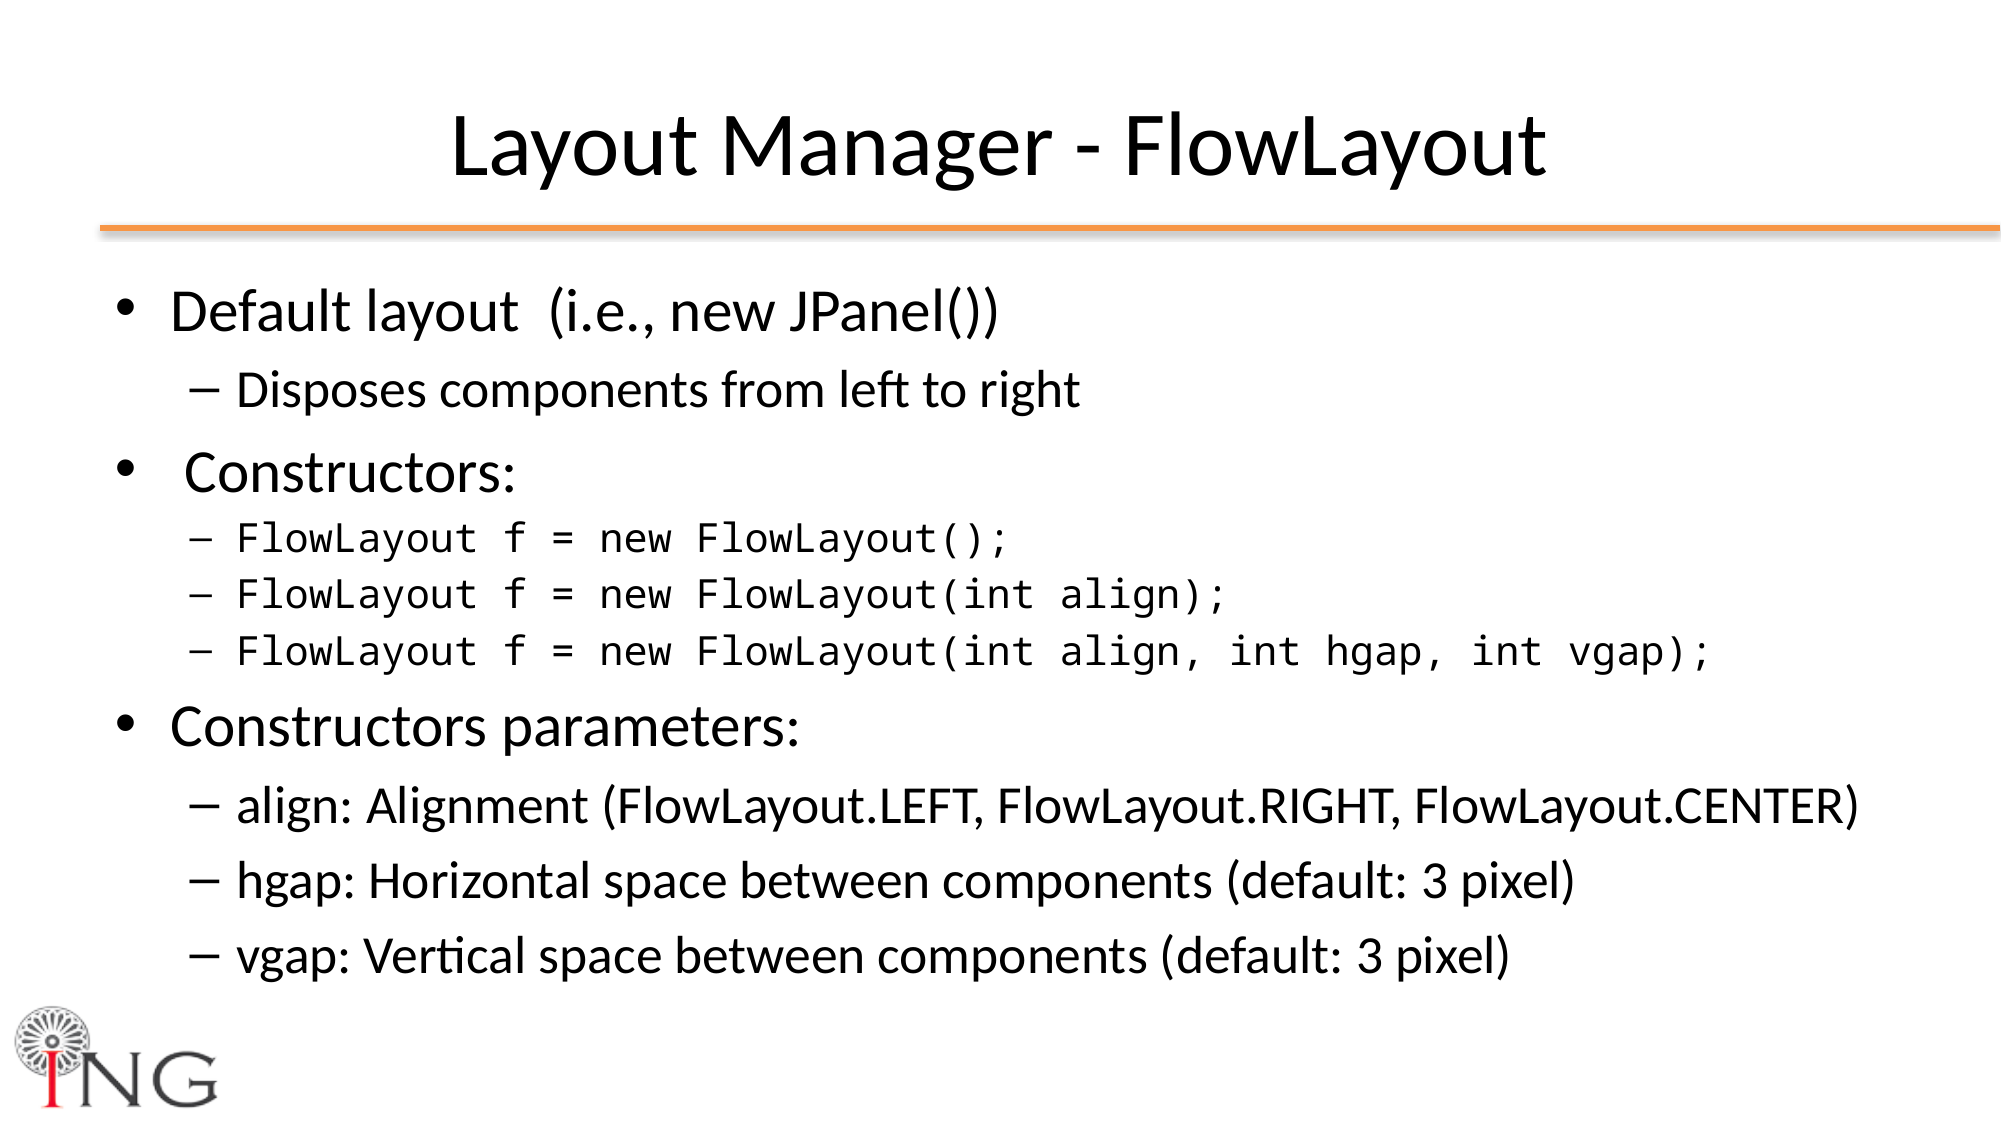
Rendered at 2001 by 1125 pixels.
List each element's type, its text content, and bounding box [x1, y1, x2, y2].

list Default layout (i.e., new JPanel()) Disposes components from left to right Constructors: FlowLayout f = new FlowLayout(); FlowLayout f = new FlowLayout(int align); FlowLayout f = new FlowLayout(int align, int hgap, int vgap); Constructors parameters: align: Alignment (FlowLayout.LEFT, FlowLayout.RIGHT, FlowLayout.CENTER) hgap: Horizontal space between components (default: 3 pixel) vgap: Vertical space between components (default: 3 pixel) [99, 262, 1900, 1005]
picture [0, 987, 244, 1125]
title Layout Manager - FlowLayout [99, 45, 1900, 233]
